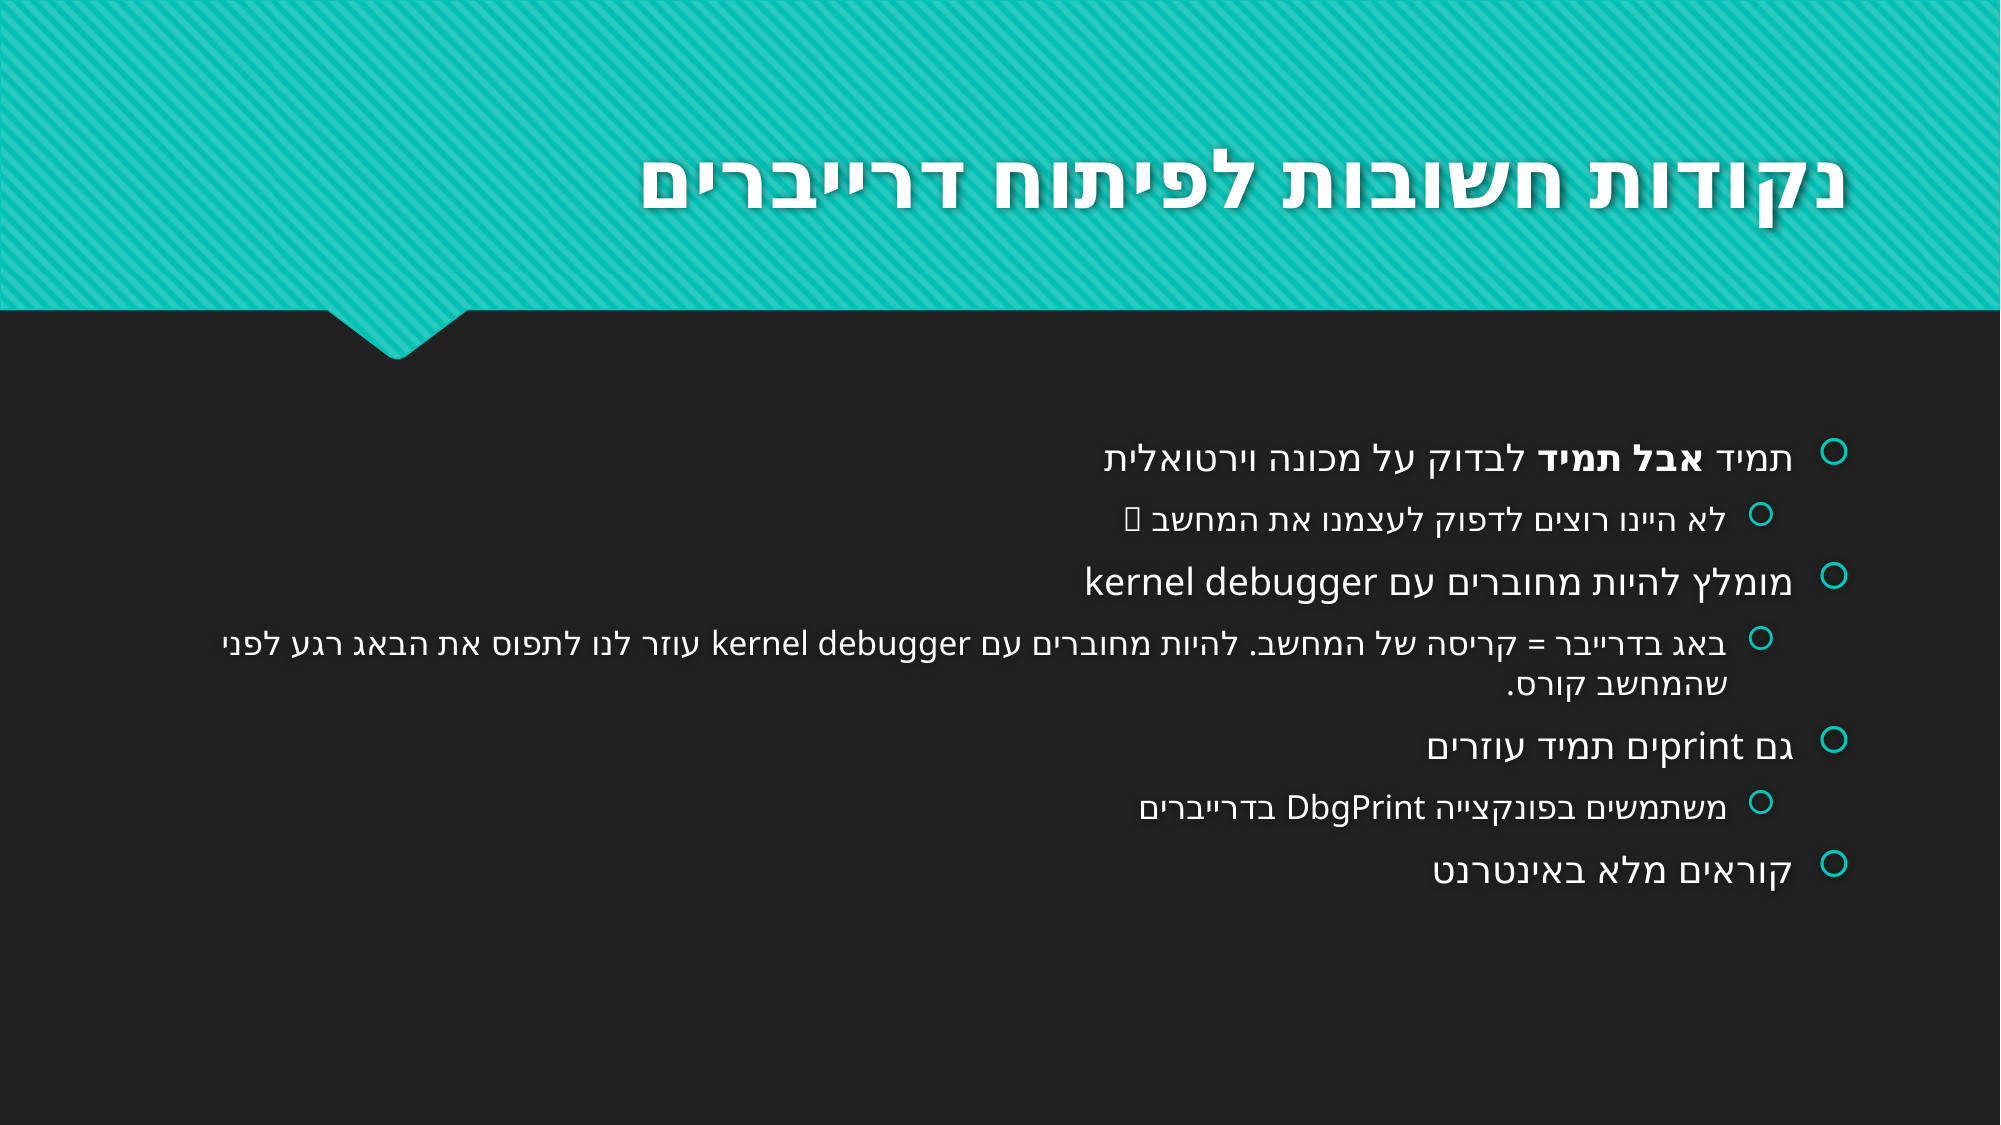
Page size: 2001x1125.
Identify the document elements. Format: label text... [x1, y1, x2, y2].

list תמיד אבל תמיד לבדוק על מכונה וירטואלית לא היינו רוצים לדפוק לעצמנו את המחשב  מומלץ להיות מחוברים עם kernel debugger באג בדרייבר = קריסה של המחשב. להיות מחוברים עם kernel debugger עוזר לנו לתפוס את הבאג רגע לפני שהמחשב קורס. גם printים תמיד עוזרים משתמשים בפונקצייה DbgPrint בדרייברים קוראים מלא באינטרנט [134, 364, 1866, 962]
title נקודות חשובות לפיתוח דרייברים [132, 73, 1868, 233]
